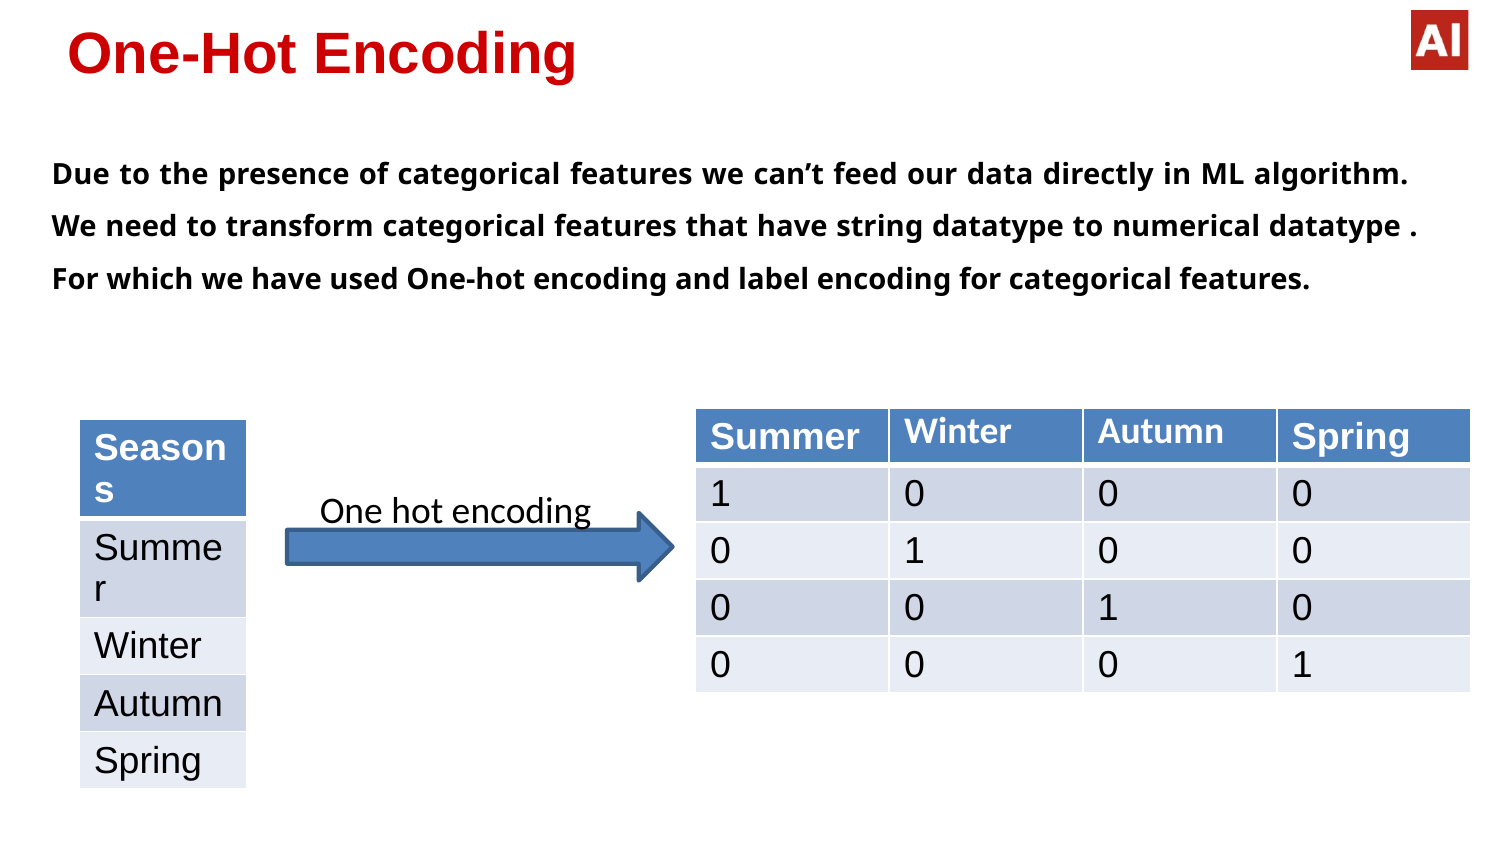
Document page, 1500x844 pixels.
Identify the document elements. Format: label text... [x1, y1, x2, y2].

table_cell 1 [1084, 580, 1276, 635]
table_cell 0 [890, 637, 1082, 692]
text_box [287, 512, 673, 581]
table_header Spring [1278, 409, 1470, 462]
table_cell 0 [696, 637, 888, 692]
table_cell Autumn [80, 675, 246, 731]
table_cell 0 [1278, 468, 1470, 521]
table_header Autumn [1084, 409, 1276, 462]
table_cell 0 [1278, 580, 1470, 635]
title One-Hot Encoding [52, 0, 1451, 100]
table_cell 1 [1278, 637, 1470, 692]
table_cell 0 [890, 468, 1082, 521]
text_box One hot encoding [304, 478, 618, 539]
table_cell 0 [1278, 523, 1470, 578]
table_cell Winter [80, 618, 246, 674]
table_cell 1 [696, 468, 888, 521]
table_cell 0 [1084, 523, 1276, 578]
table_header Winter [890, 409, 1082, 462]
table_cell 0 [696, 580, 888, 635]
table_cell 0 [890, 580, 1082, 635]
table_cell Spring [80, 732, 246, 788]
table_header Summer [696, 409, 888, 462]
table_cell Summer [80, 521, 246, 617]
table_cell 0 [1084, 468, 1276, 521]
picture [1451, 10, 1469, 70]
subtitle Due to the presence of categorical features we can’t feed our data directly in ML algorithm. We need to transform categorical features that have string datatype to numerical datatype . For which we have used One-hot encoding and label encoding for categorical features. [36, 122, 1435, 322]
table_header Seasons [80, 420, 246, 516]
table_cell 0 [696, 523, 888, 578]
table_cell 0 [1084, 637, 1276, 692]
table_cell 1 [890, 523, 1082, 578]
